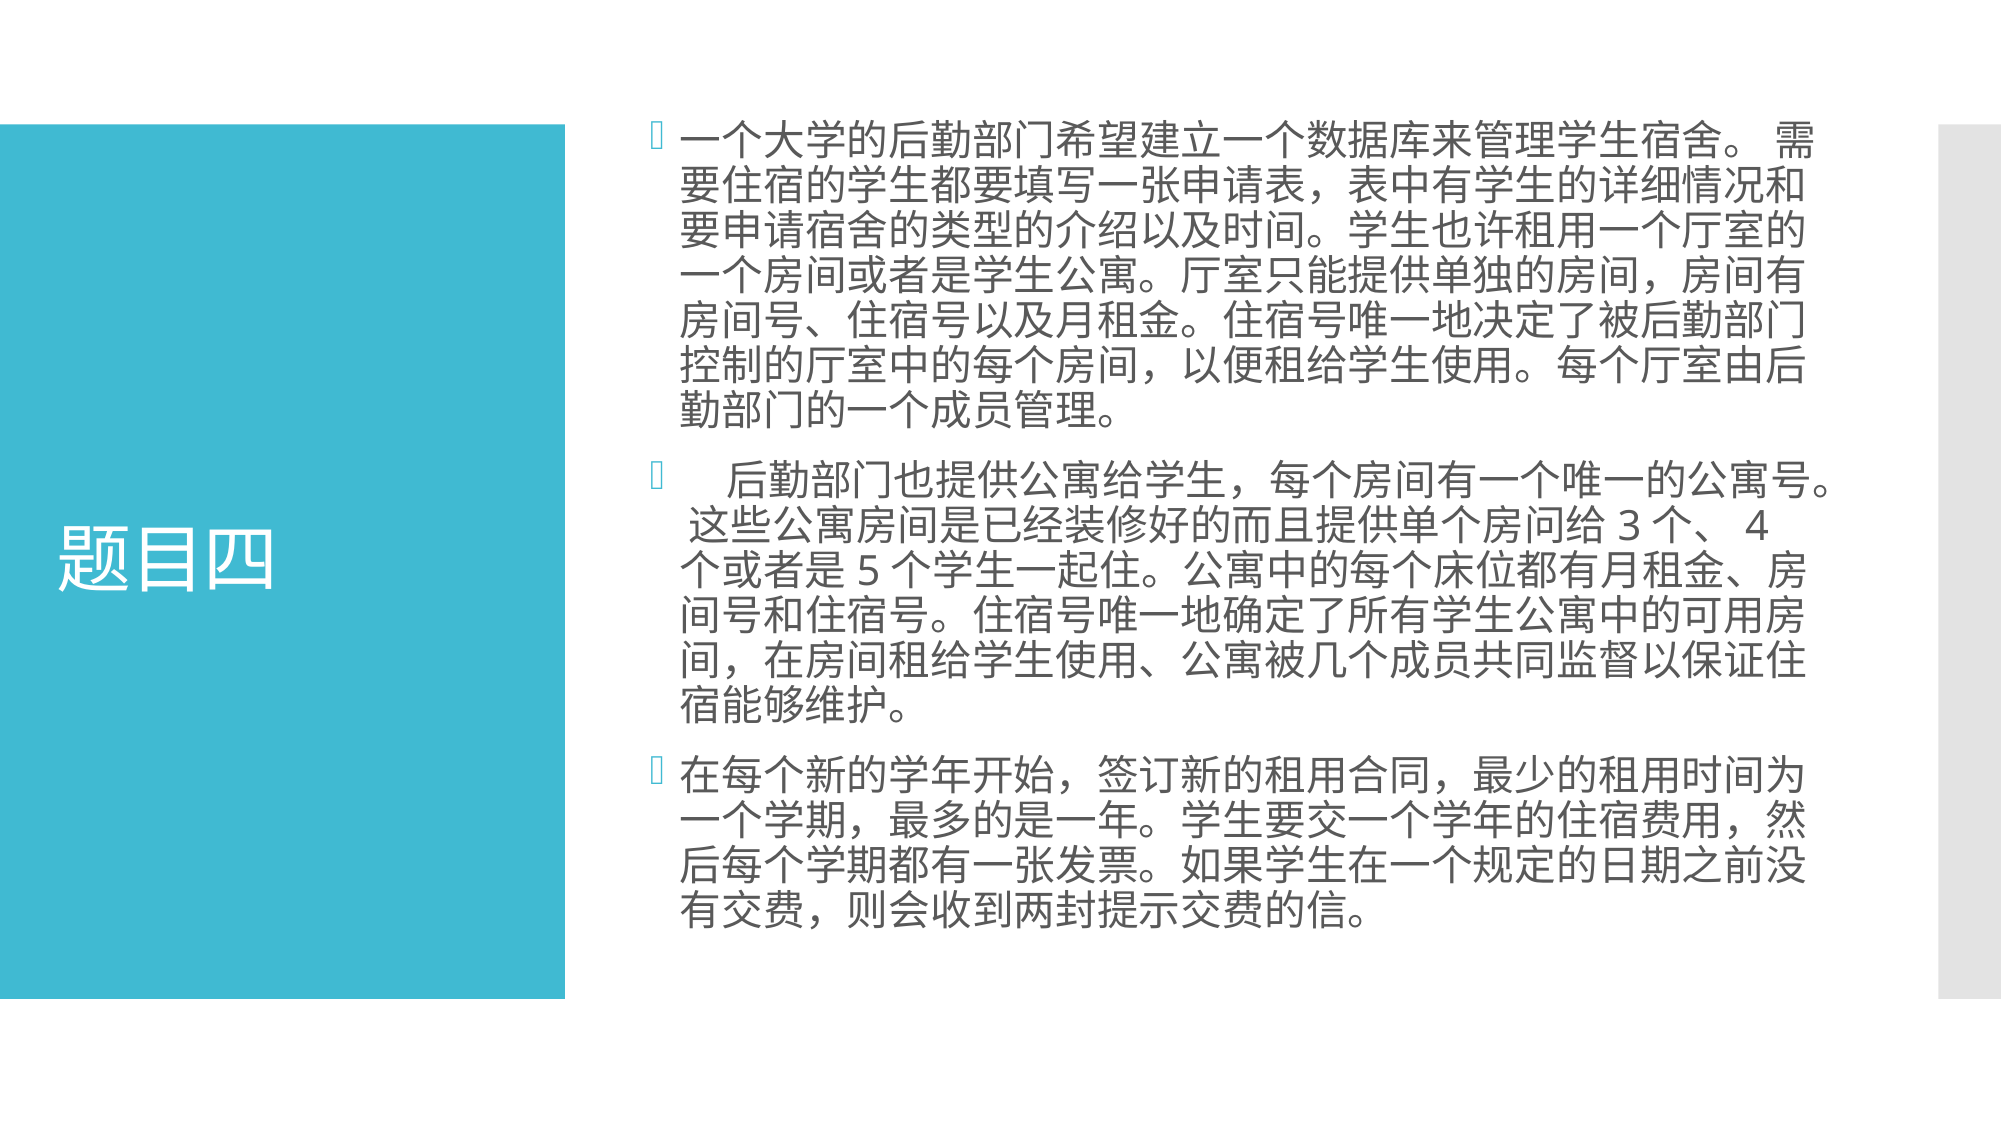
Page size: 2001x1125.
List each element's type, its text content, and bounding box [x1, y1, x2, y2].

title 题目四 [41, 184, 525, 940]
list 一个大学的后勤部门希望建立一个数据库来管理学生宿舍。 需要住宿的学生都要填写一张申请表，表中有学生的详细情况和要申请宿舍的类型的介绍以及时间。学生也许租用一个厅室的一个房间或者是学生公寓。厅室只能提供单独的房间，房间有房间号、住宿号以及月租金。住宿号唯一地决定了被后勤部门控制的厅室中的每个房间，以便租给学生使用。每个厅室由后勤部门的一个成员管理。 后勤部门也提供公寓给学生，每个房间有一个唯一的公寓号。 这些公寓房间是已经装修好的而且提供单个房问给3个、4个或者是5个学生一起住。公寓中的每个床位都有月租金、房间号和住宿号。住宿号唯一地确定了所有学生公寓中的可用房间，在房间租给学生使用、公寓被几个成员共同监督以保证住宿能够维护。 在每个新的学年开始，签订新的租用合同，最少的租用时间为一个学期，最多的是一年。学生要交一个学年的住宿费用，然后每个学期都有一张发票。如果学生在一个规定的日期之前没有交费，则会收到两封提示交费的信。 [634, 141, 1835, 982]
